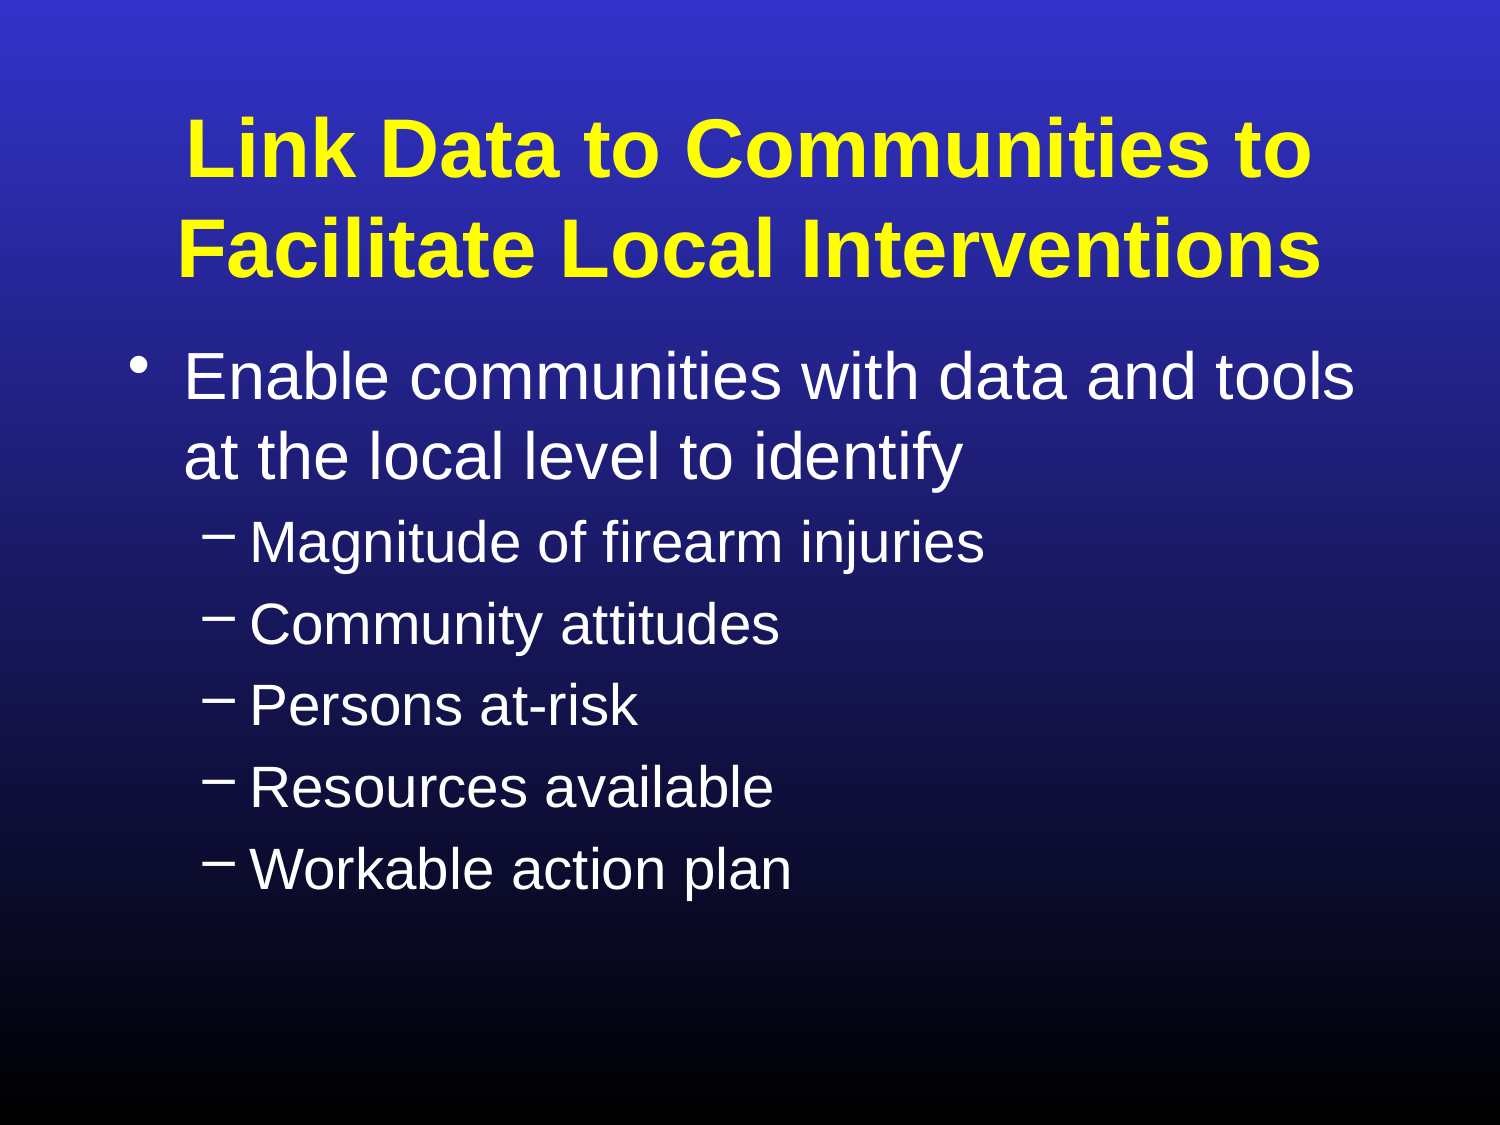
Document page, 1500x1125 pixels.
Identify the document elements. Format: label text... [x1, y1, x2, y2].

list Enable communities with data and tools at the local level to identify Magnitude of firearm injuries Community attitudes Persons at-risk Resources available Workable action plan [112, 324, 1388, 1000]
title Link Data to Communities to Facilitate Local Interventions [112, 99, 1388, 288]
